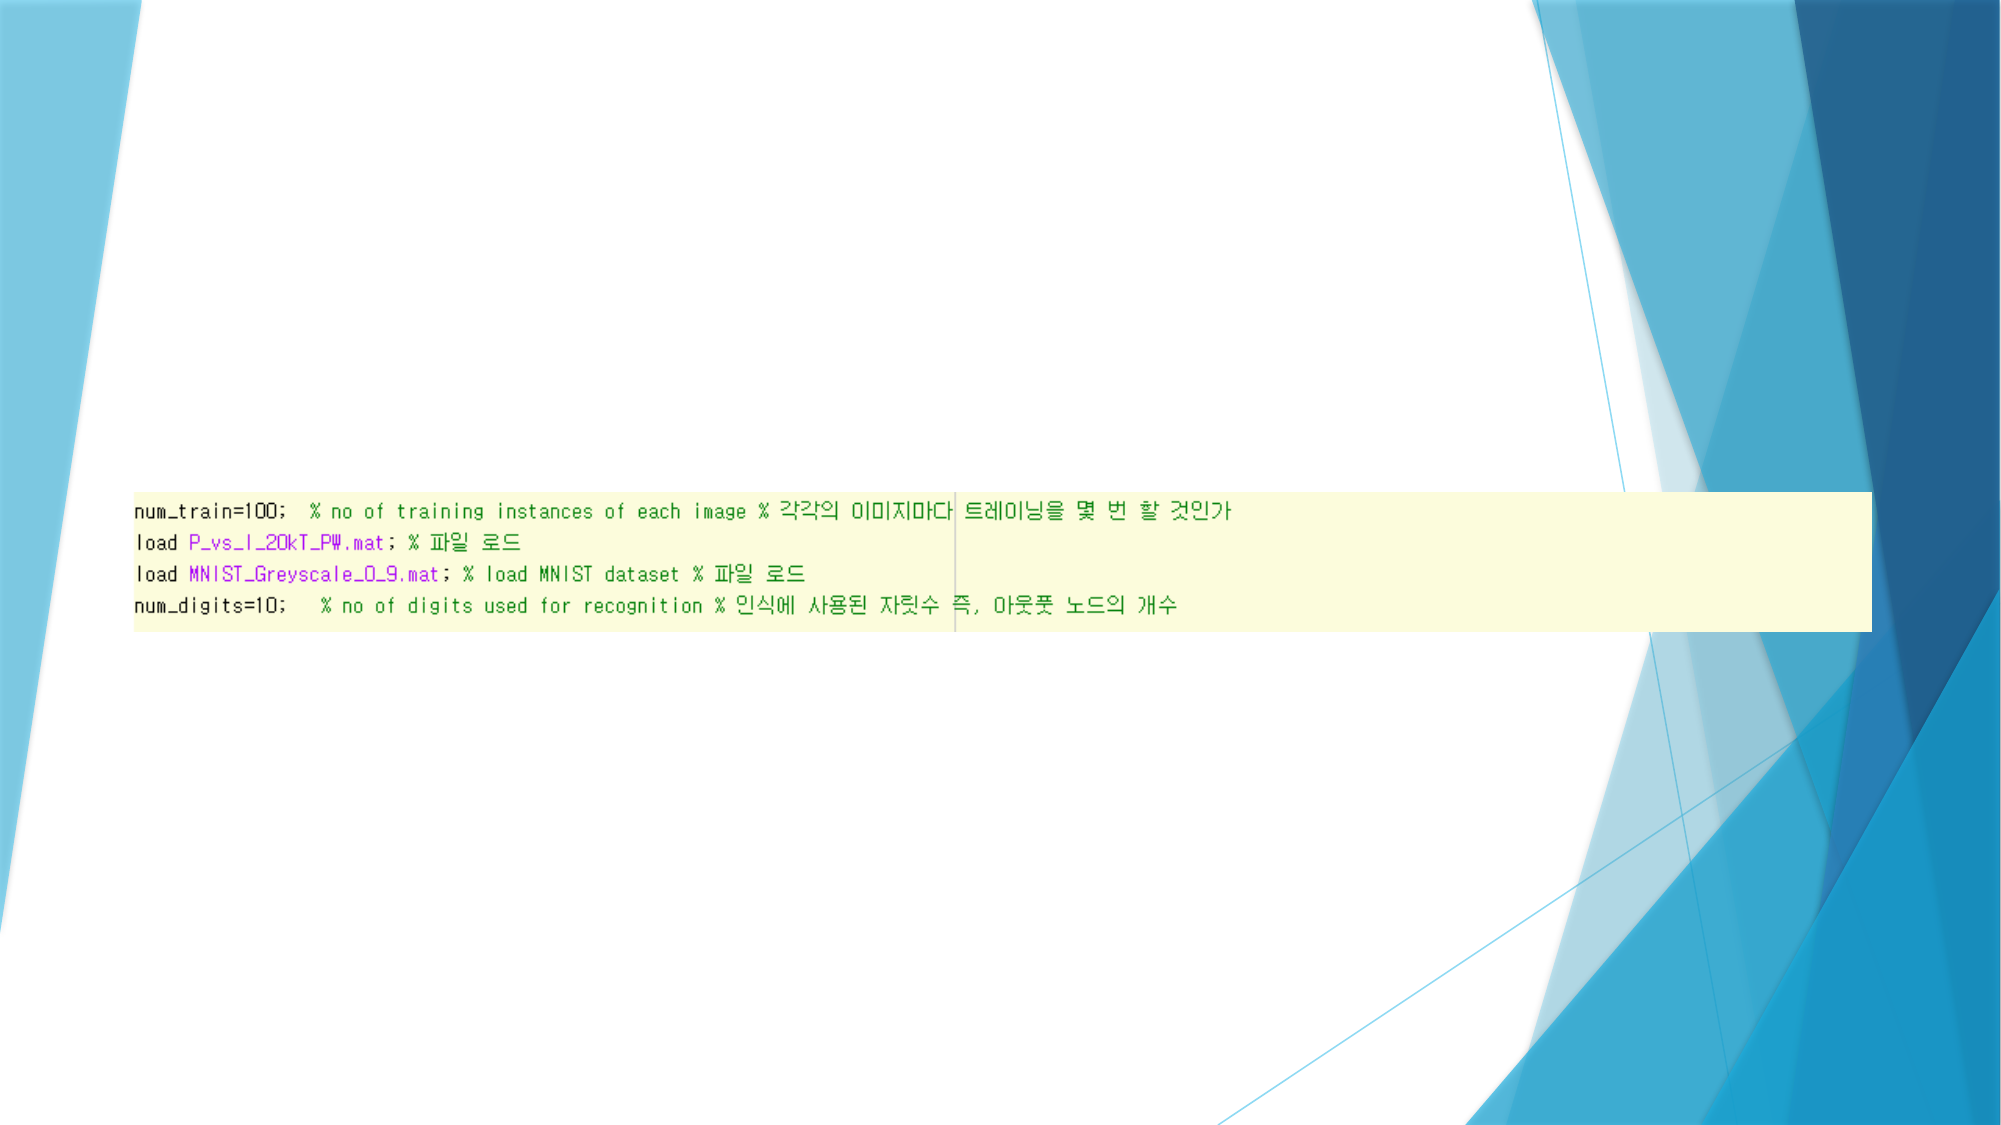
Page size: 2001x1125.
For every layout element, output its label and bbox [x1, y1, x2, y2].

picture [127, 492, 1873, 633]
